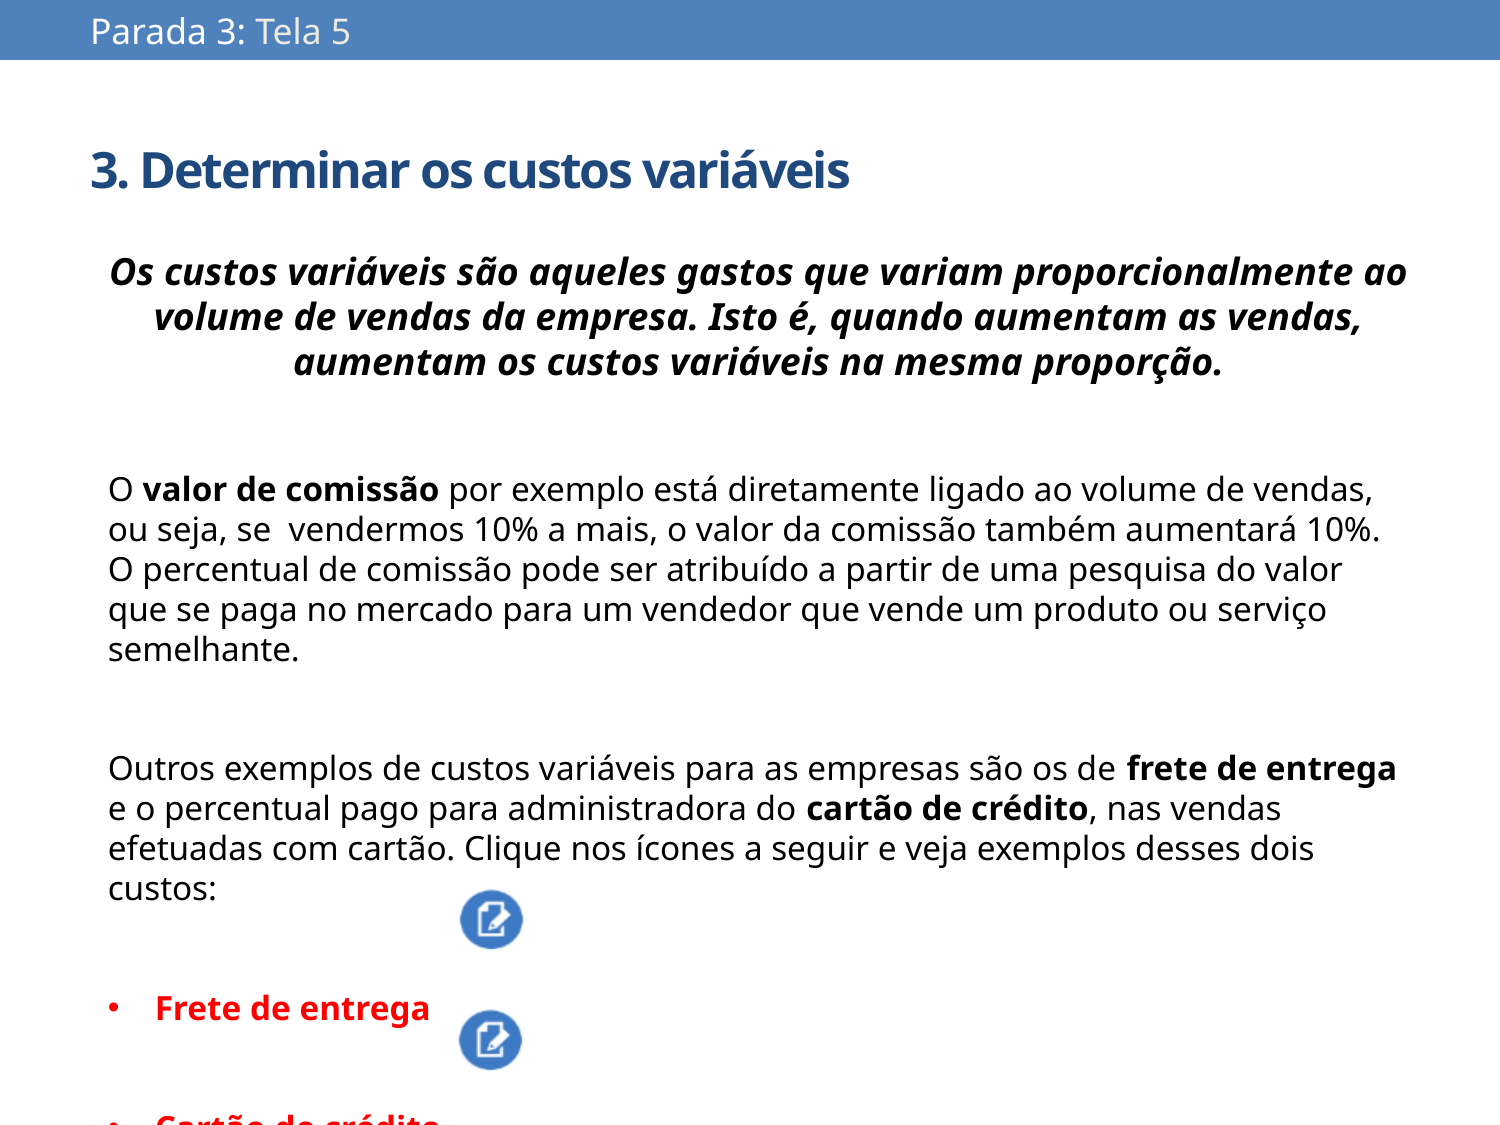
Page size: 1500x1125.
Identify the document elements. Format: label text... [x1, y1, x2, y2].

picture [454, 884, 529, 955]
text_box Os custos variáveis são aqueles gastos que variam proporcionalmente ao volume de vendas da empresa. Isto é, quando aumentam as vendas, aumentam os custos variáveis na mesma proporção. O valor de comissão por exemplo está diretamente ligado ao volume de vendas, ou seja, se vendermos 10% a mais, o valor da comissão também aumentará 10%. O percentual de comissão pode ser atribuído a partir de uma pesquisa do valor que se paga no mercado para um vendedor que vende um produto ou serviço semelhante. Outros exemplos de custos variáveis para as empresas são os de frete de entrega e o percentual pago para administradora do cartão de crédito, nas vendas efetuadas com cartão. Clique nos ícones a seguir e veja exemplos desses dois custos: Frete de entrega Cartão de crédito [93, 240, 1425, 1125]
title 3. Determinar os custos variáveis [75, 87, 1088, 250]
picture [453, 1005, 528, 1075]
text_box Parada 3: Tela 5 [74, 1, 1425, 59]
